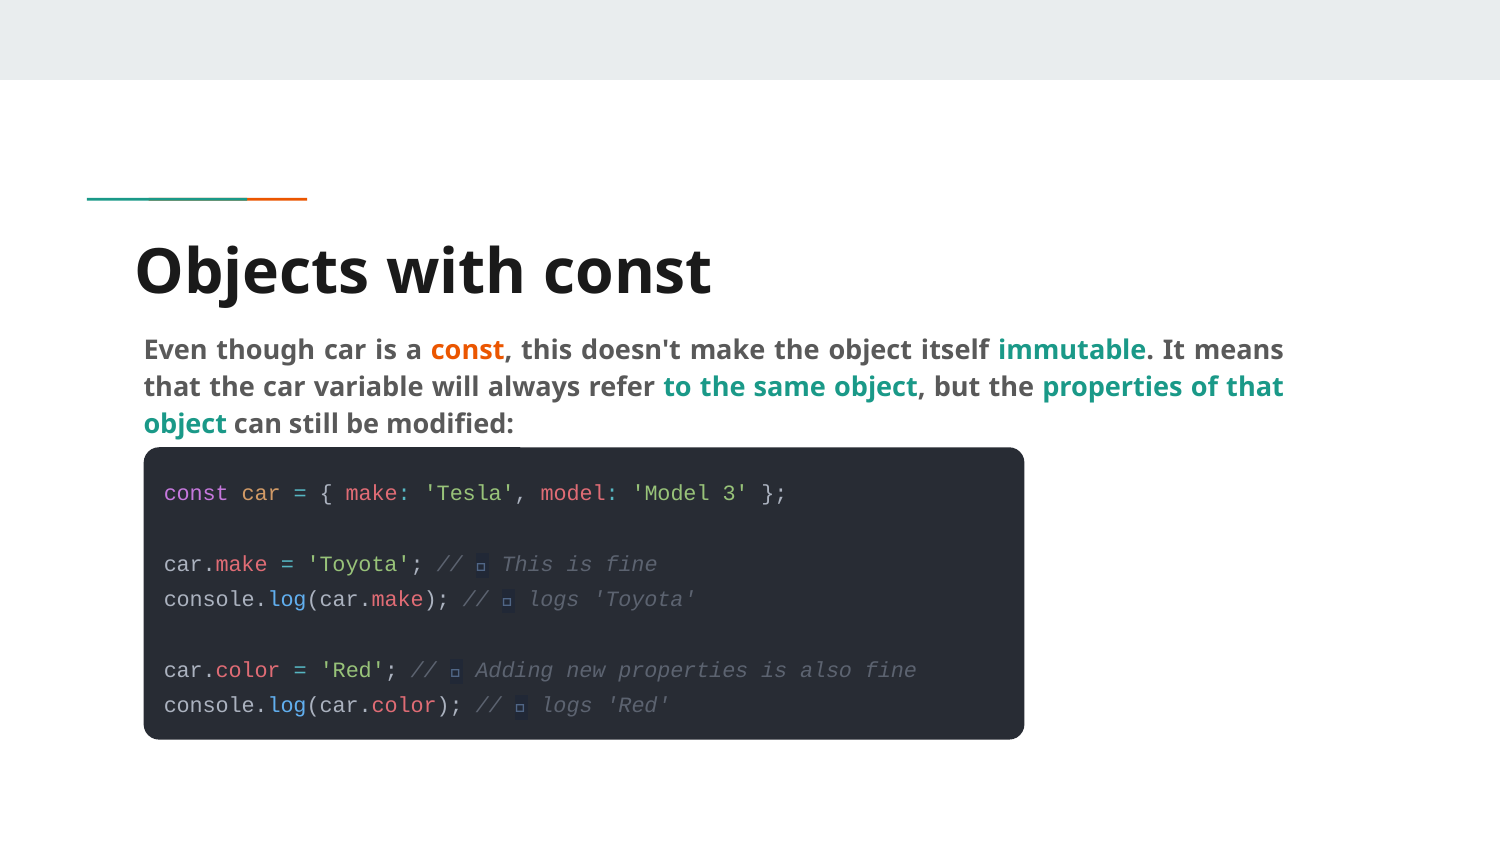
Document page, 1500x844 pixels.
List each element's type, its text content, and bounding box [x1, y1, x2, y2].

text_box Even though car is a const, this doesn't make the object itself immutable. It means that the car variable will always refer to the same object, but the properties of that object can still be modified: [128, 312, 1299, 526]
text_box const car = { make: 'Tesla', model: 'Model 3' }; car.make = 'Toyota'; // ✅ This is fine console.log(car.make); // ✅ logs 'Toyota' car.color = 'Red'; // ✅ Adding new properties is also fine console.log(car.color); // ✅ logs 'Red' [144, 447, 1024, 739]
title Objects with const [119, 216, 1381, 305]
